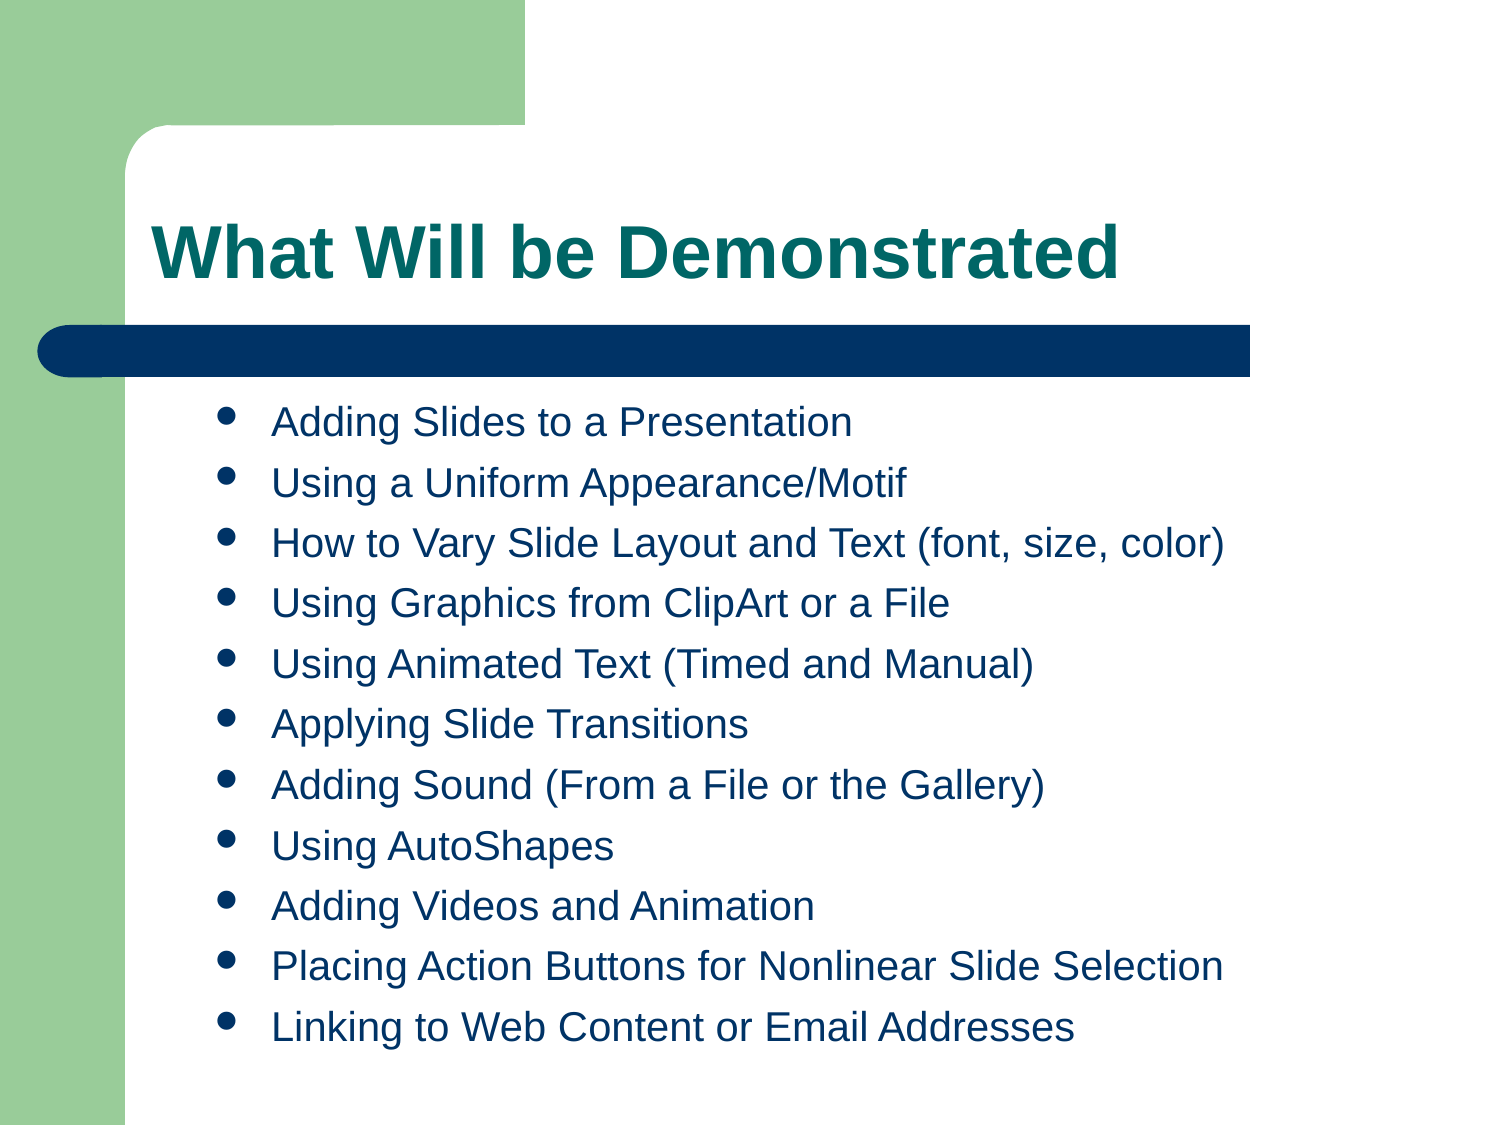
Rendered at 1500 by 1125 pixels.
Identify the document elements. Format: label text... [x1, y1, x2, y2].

text_box Adding Slides to a Presentation Using a Uniform Appearance/Motif How to Vary Slide Layout and Text (font, size, color) Using Graphics from ClipArt or a File Using Animated Text (Timed and Manual) Applying Slide Transitions Adding Sound (From a File or the Gallery) Using AutoShapes Adding Videos and Animation Placing Action Buttons for Nonlinear Slide Selection Linking to Web Content or Email Addresses [199, 387, 1500, 1125]
text_box What Will be Demonstrated [136, 136, 1414, 301]
